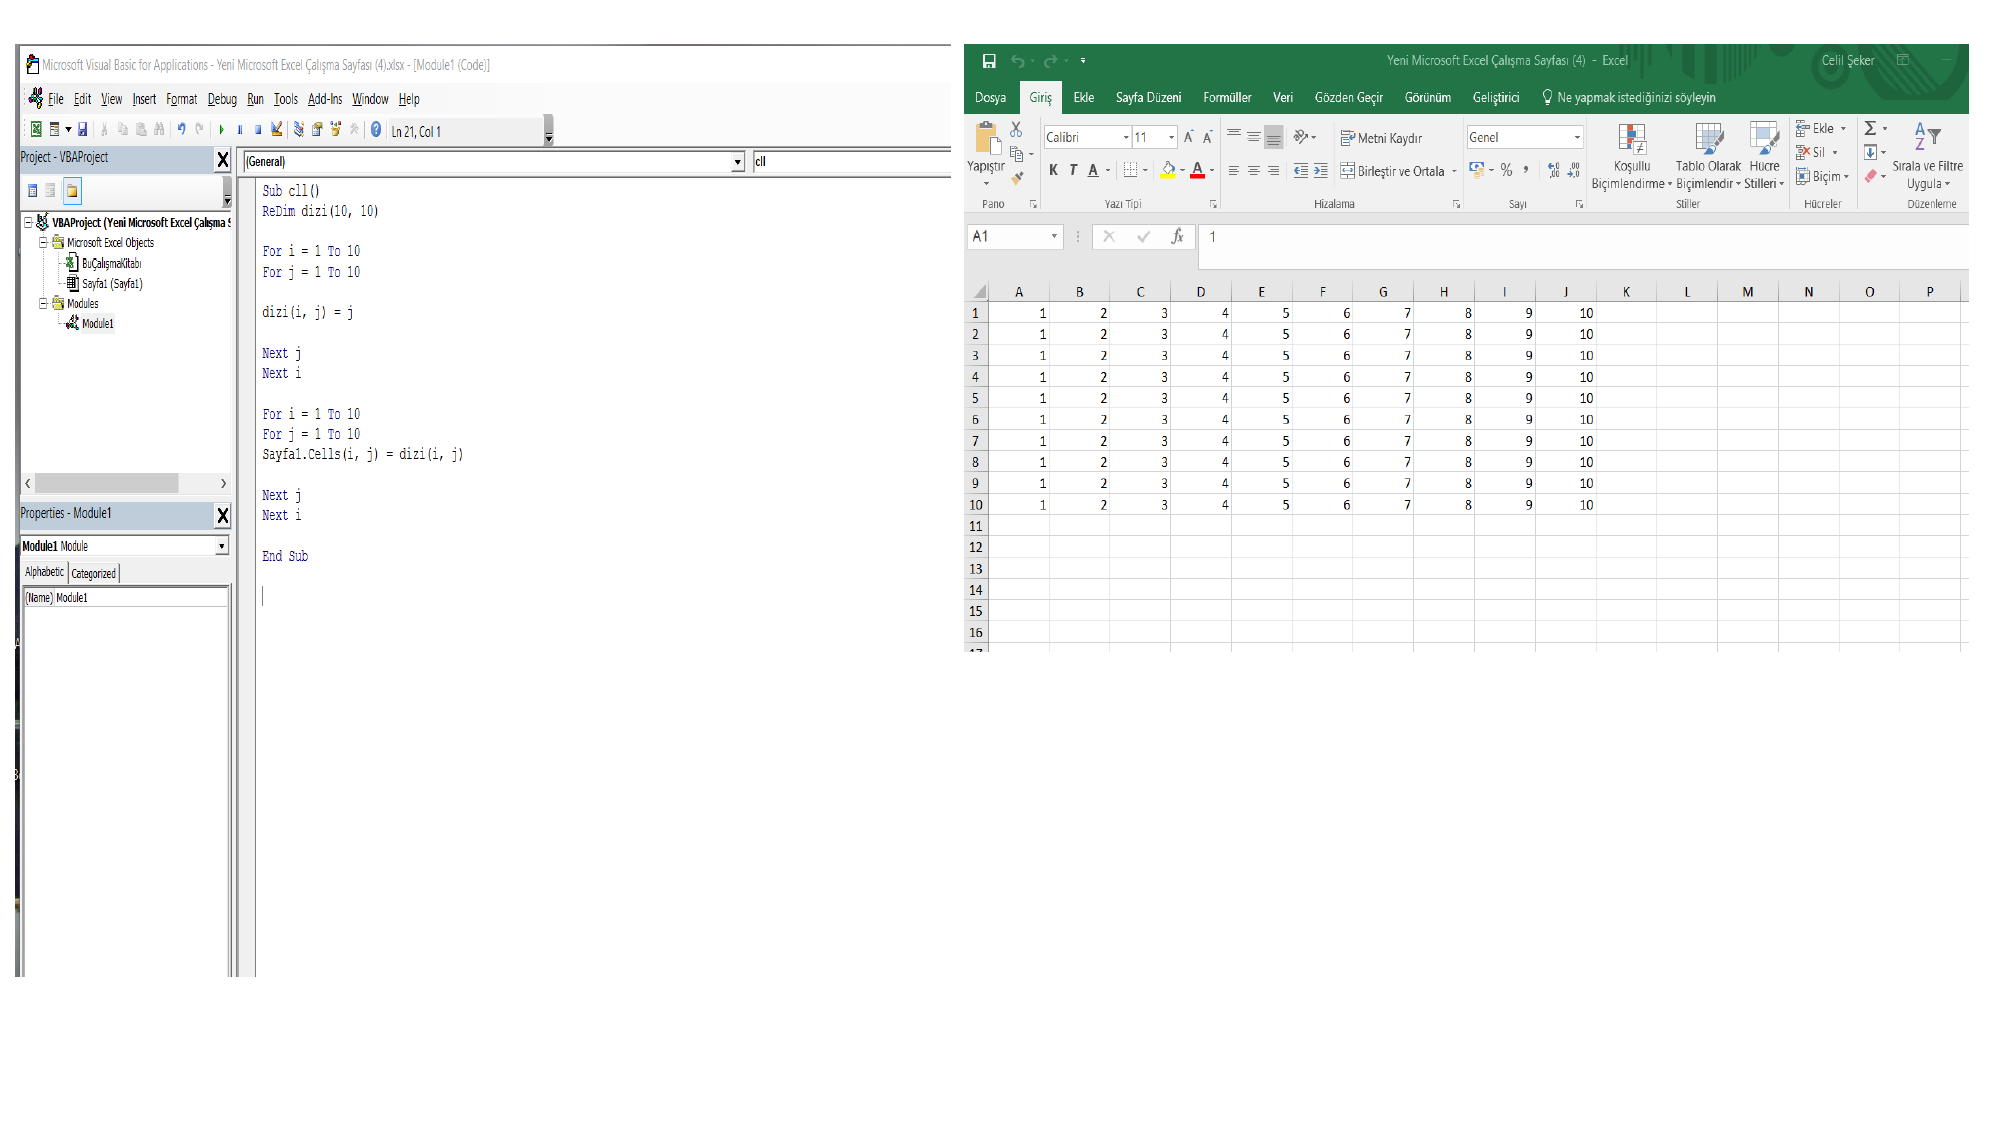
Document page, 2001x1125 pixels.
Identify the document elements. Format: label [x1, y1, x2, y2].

picture [964, 44, 1969, 652]
list [15, 44, 951, 977]
